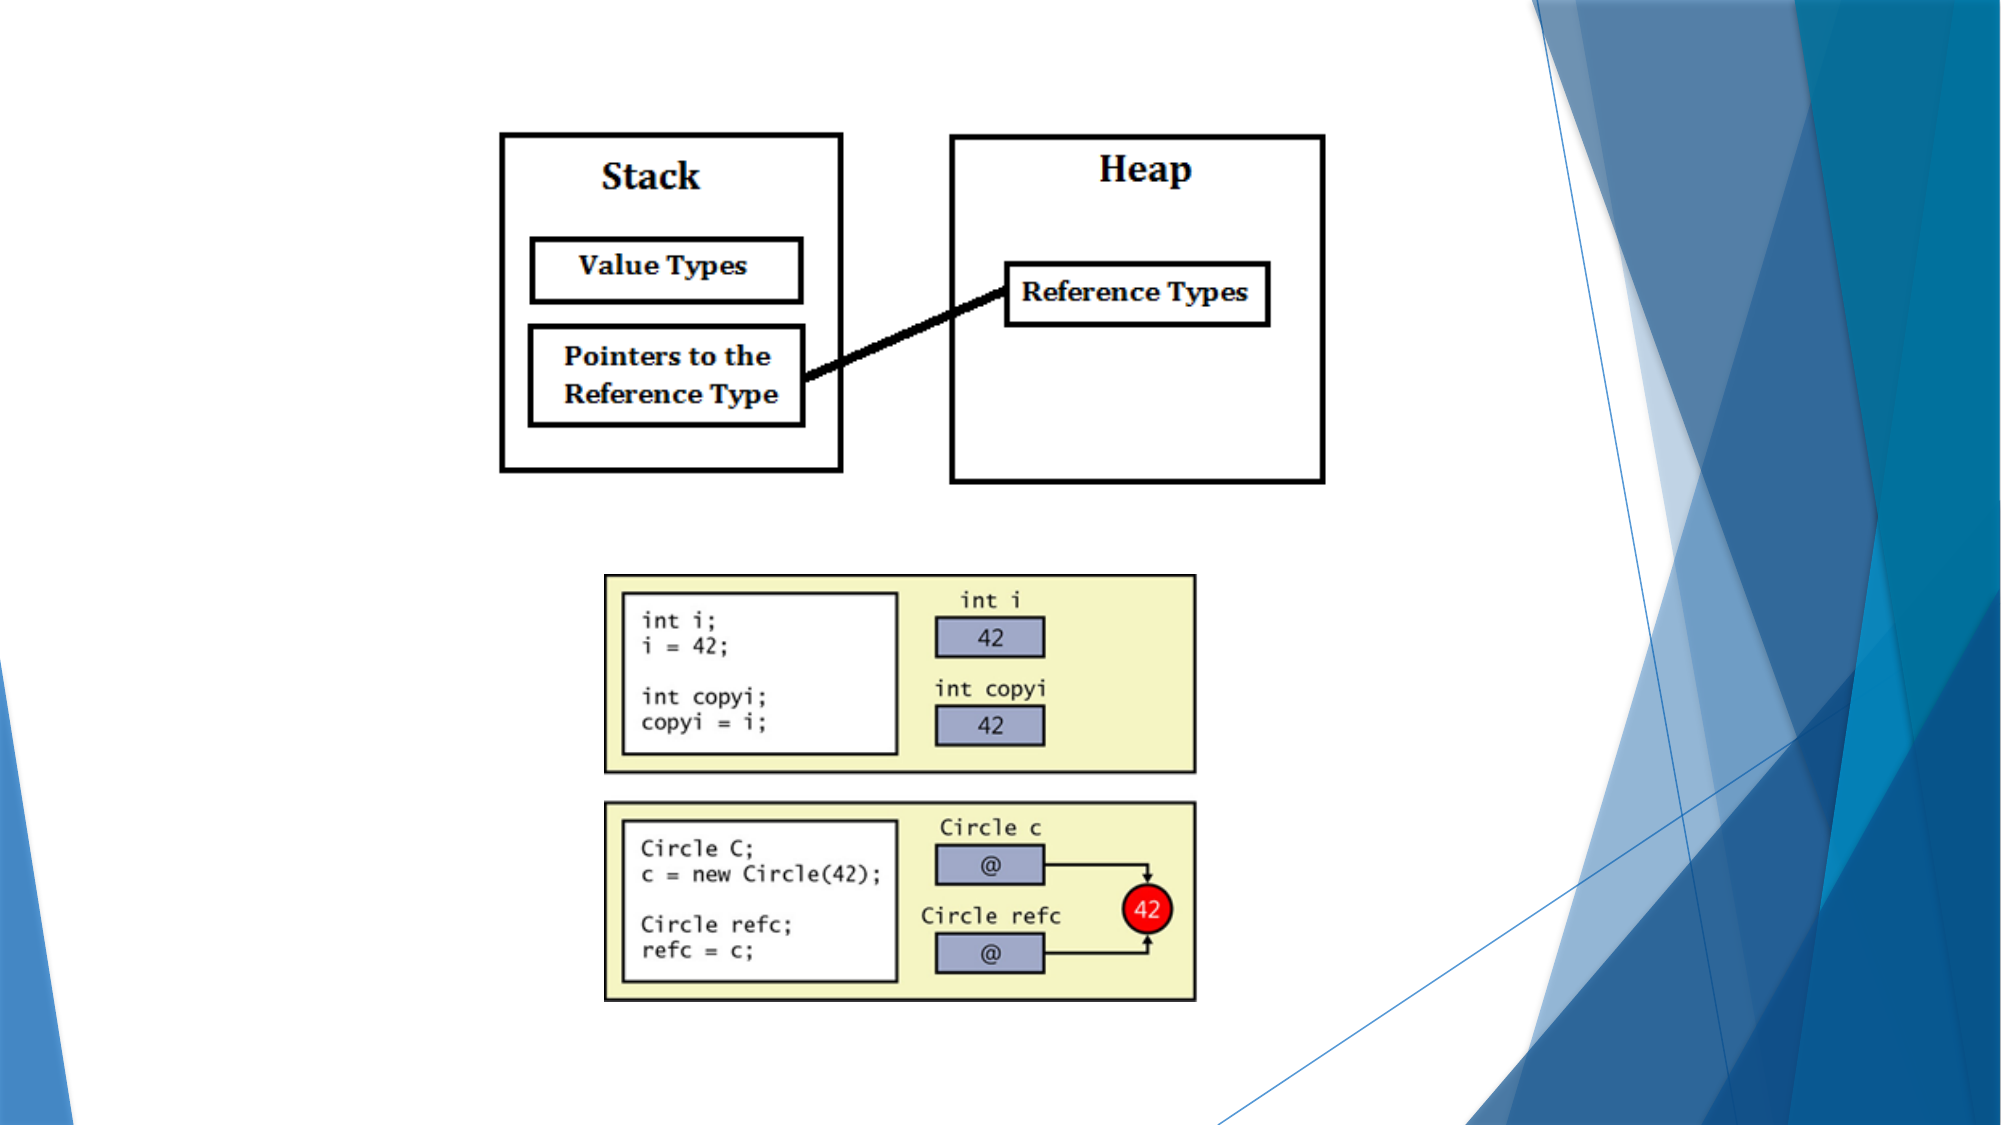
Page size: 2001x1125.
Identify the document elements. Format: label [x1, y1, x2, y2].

picture [603, 574, 1218, 1003]
picture [478, 110, 1343, 538]
